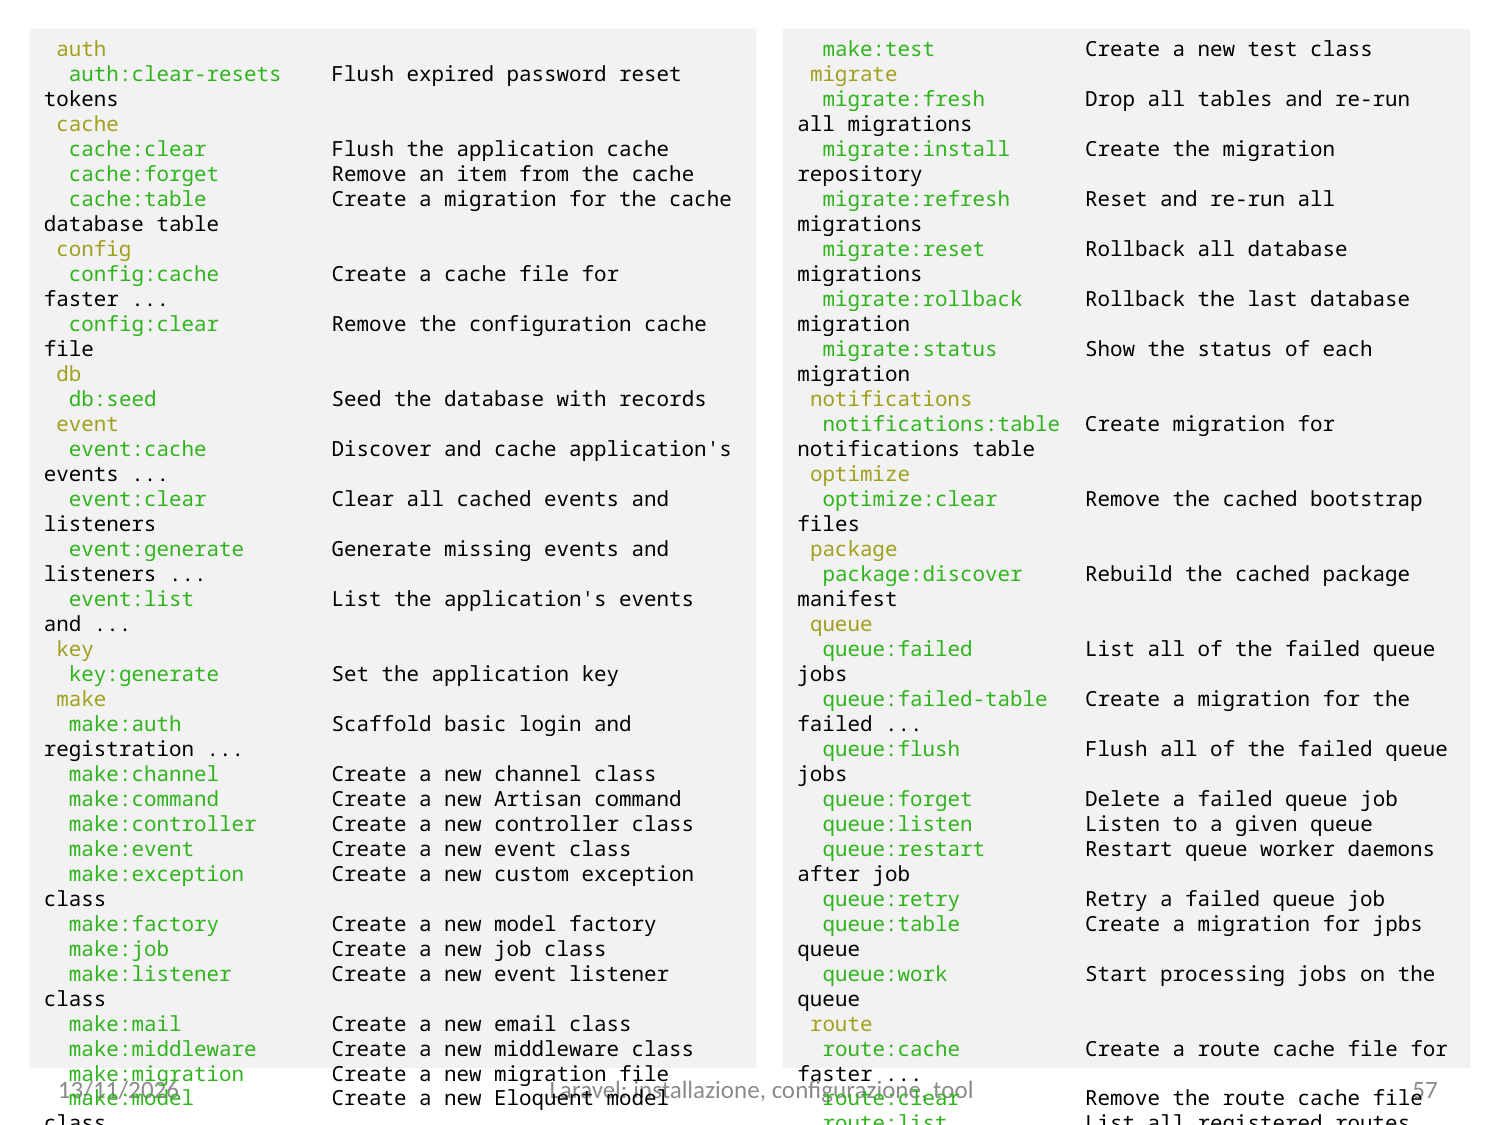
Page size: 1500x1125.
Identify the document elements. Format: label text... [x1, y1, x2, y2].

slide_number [42, 1068, 393, 1119]
text_box auth auth:clear-resets Flush expired password reset tokens cache cache:clear Flush the application cache cache:forget Remove an item from the cache cache:table Create a migration for the cache database table config config:cache Create a cache file for faster ... config:clear Remove the configuration cache file db db:seed Seed the database with records event event:cache Discover and cache application's events ... event:clear Clear all cached events and listeners event:generate Generate missing events and listeners ... event:list List the application's events and ... key key:generate Set the application key make make:auth Scaffold basic login and registration ... make:channel Create a new channel class make:command Create a new Artisan command make:controller Create a new controller class make:event Create a new event class make:exception Create a new custom exception class make:factory Create a new model factory make:job Create a new job class make:listener Create a new event listener class make:mail Create a new email class make:middleware Create a new middleware class make:migration Create a new migration file make:model Create a new Eloquent model class make:notification Create a new notification class make:observer Create a new observer class make:policy Create a new policy class make:provider Create a new service provider class make:request Create a new form request class make:resource Create a new resource make:rule Create a new validation rule make:seeder Create a new seeder class [29, 28, 757, 1068]
footer Laravel: installazione, configurazione, tool [524, 1058, 1000, 1119]
text_box make:test Create a new test class migrate migrate:fresh Drop all tables and re-run all migrations migrate:install Create the migration repository migrate:refresh Reset and re-run all migrations migrate:reset Rollback all database migrations migrate:rollback Rollback the last database migration migrate:status Show the status of each migration notifications notifications:table Create migration for notifications table optimize optimize:clear Remove the cached bootstrap files package package:discover Rebuild the cached package manifest queue queue:failed List all of the failed queue jobs queue:failed-table Create a migration for the failed ... queue:flush Flush all of the failed queue jobs queue:forget Delete a failed queue job queue:listen Listen to a given queue queue:restart Restart queue worker daemons after job queue:retry Retry a failed queue job queue:table Create a migration for jpbs queue queue:work Start processing jobs on the queue route route:cache Create a route cache file for faster ... route:clear Remove the route cache file route:list List all registered routes schedule schedule:run Run the scheduled commands session session:table Create a migration for session DB table storage storage:link Create symbolic link for public/storage vendor vendor:publish Publish publishable assets from packages view view:cache Compile application's Blade templates view:clear Clear all compiled view files [782, 28, 1471, 1068]
slide_number 57 [1103, 1068, 1453, 1119]
